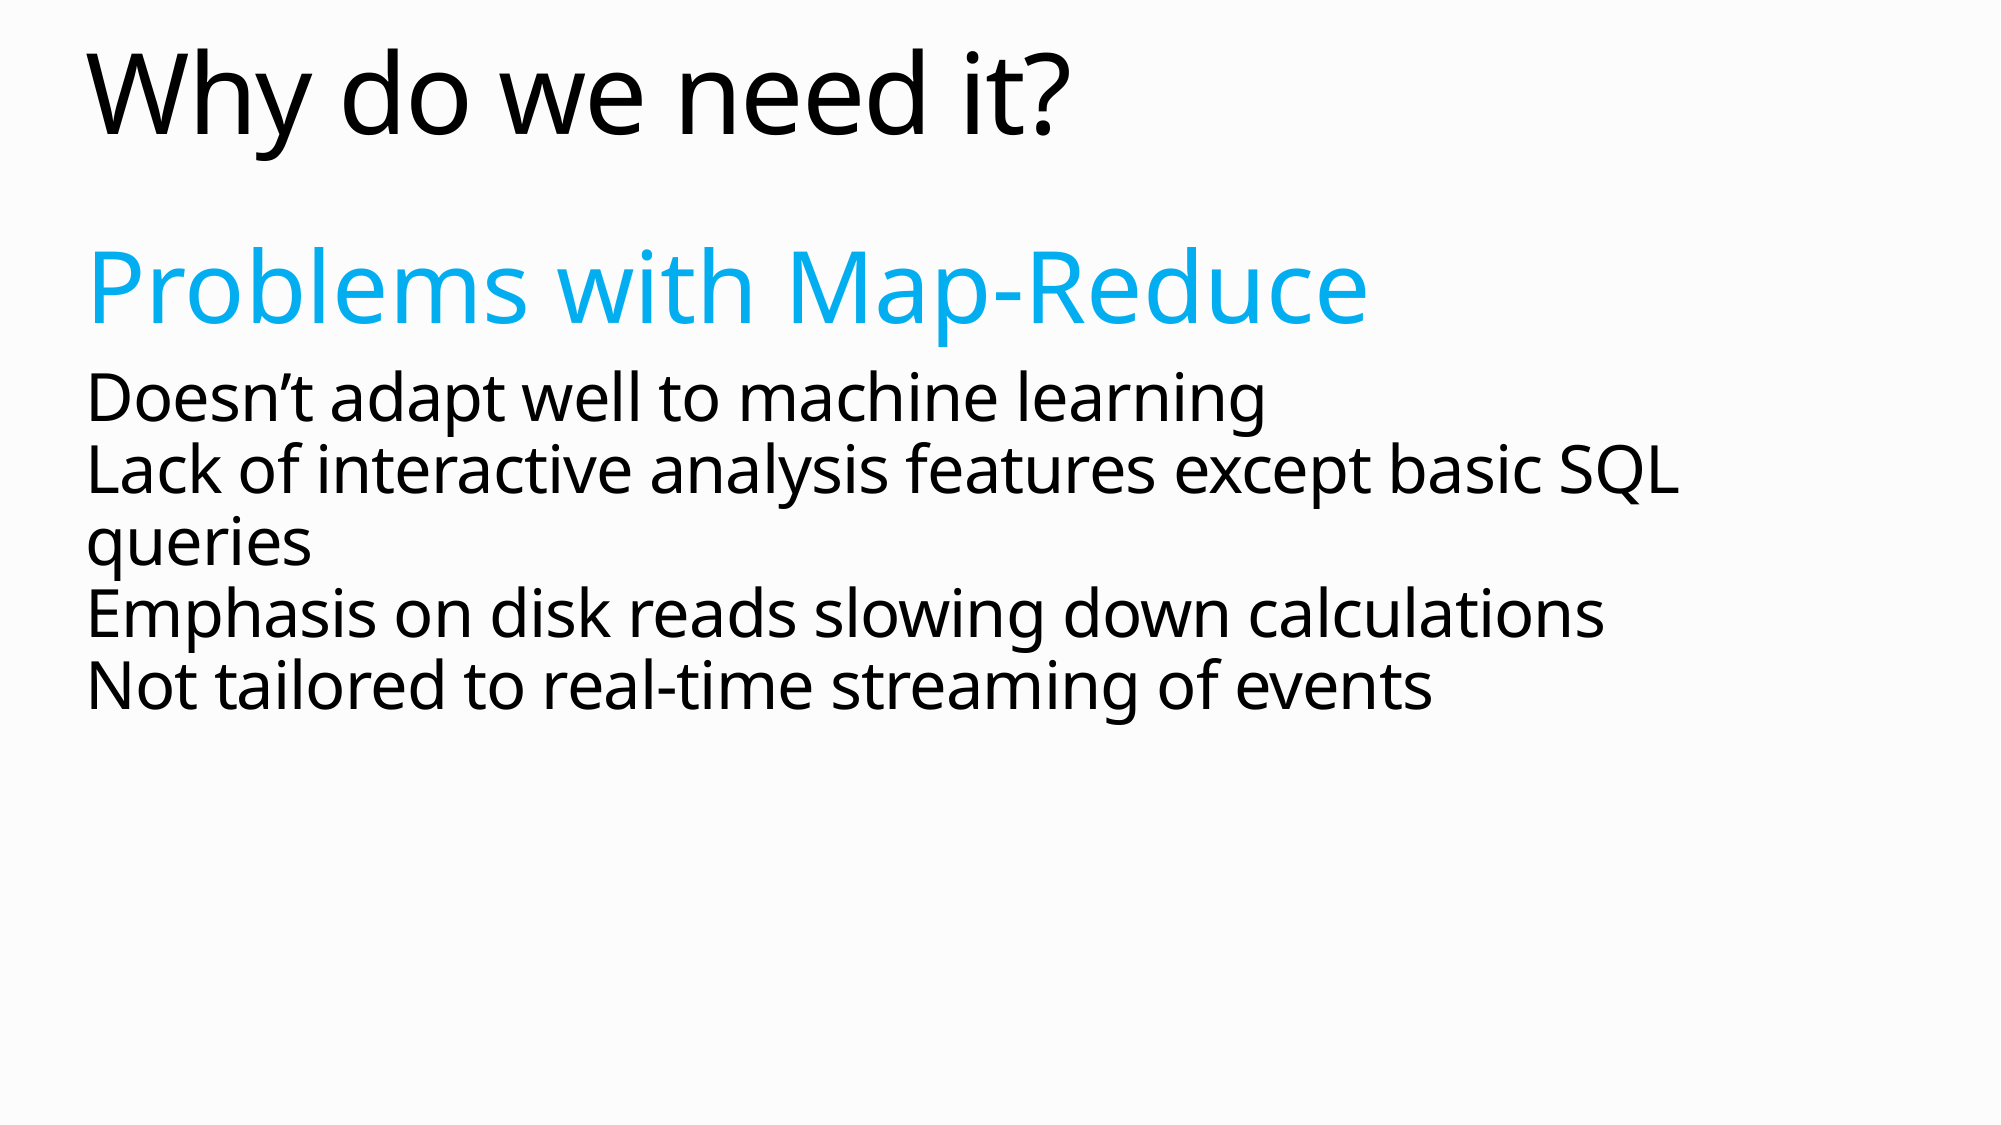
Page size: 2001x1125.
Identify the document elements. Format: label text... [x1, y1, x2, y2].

title Why do we need it? [85, 37, 1915, 237]
list Problems with Map-Reduce Doesn’t adapt well to machine learning Lack of interactive analysis features except basic SQL queries Emphasis on disk reads slowing down calculations Not tailored to real-time streaming of events [85, 237, 1915, 929]
